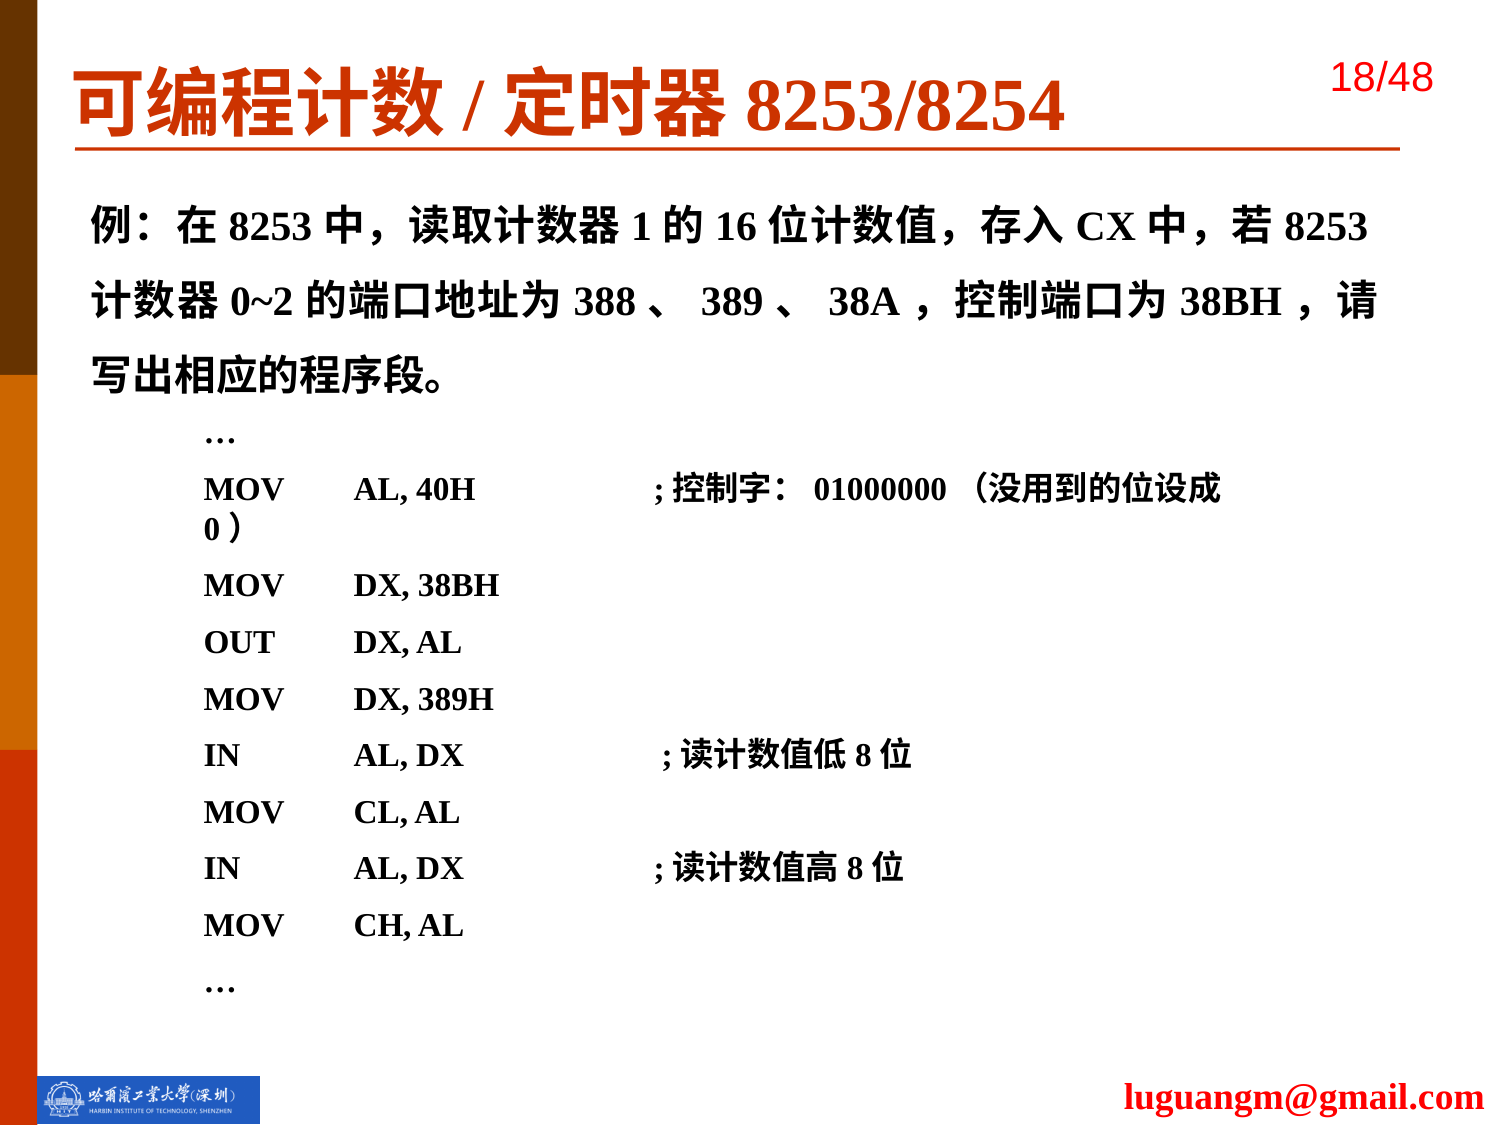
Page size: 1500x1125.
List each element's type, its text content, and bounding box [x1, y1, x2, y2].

text_box … MOV AL, 40H ;控制字：01000000（没用到的位设成0） MOV DX, 38BH OUT DX, AL MOV DX, 389H IN AL, DX ;读计数值低8位 MOV CL, AL IN AL, DX ;读计数值高8位 MOV CH, AL … [188, 402, 1241, 1007]
text_box 例：在8253中，读取计数器1的16位计数值，存入CX中，若8253计数器0~2的端口地址为388、389、38A，控制端口为38BH，请写出相应的程序段。 [76, 166, 1393, 407]
picture [37, 1076, 260, 1124]
text_box 可编程计数/定时器8253/8254 [55, 48, 1081, 153]
